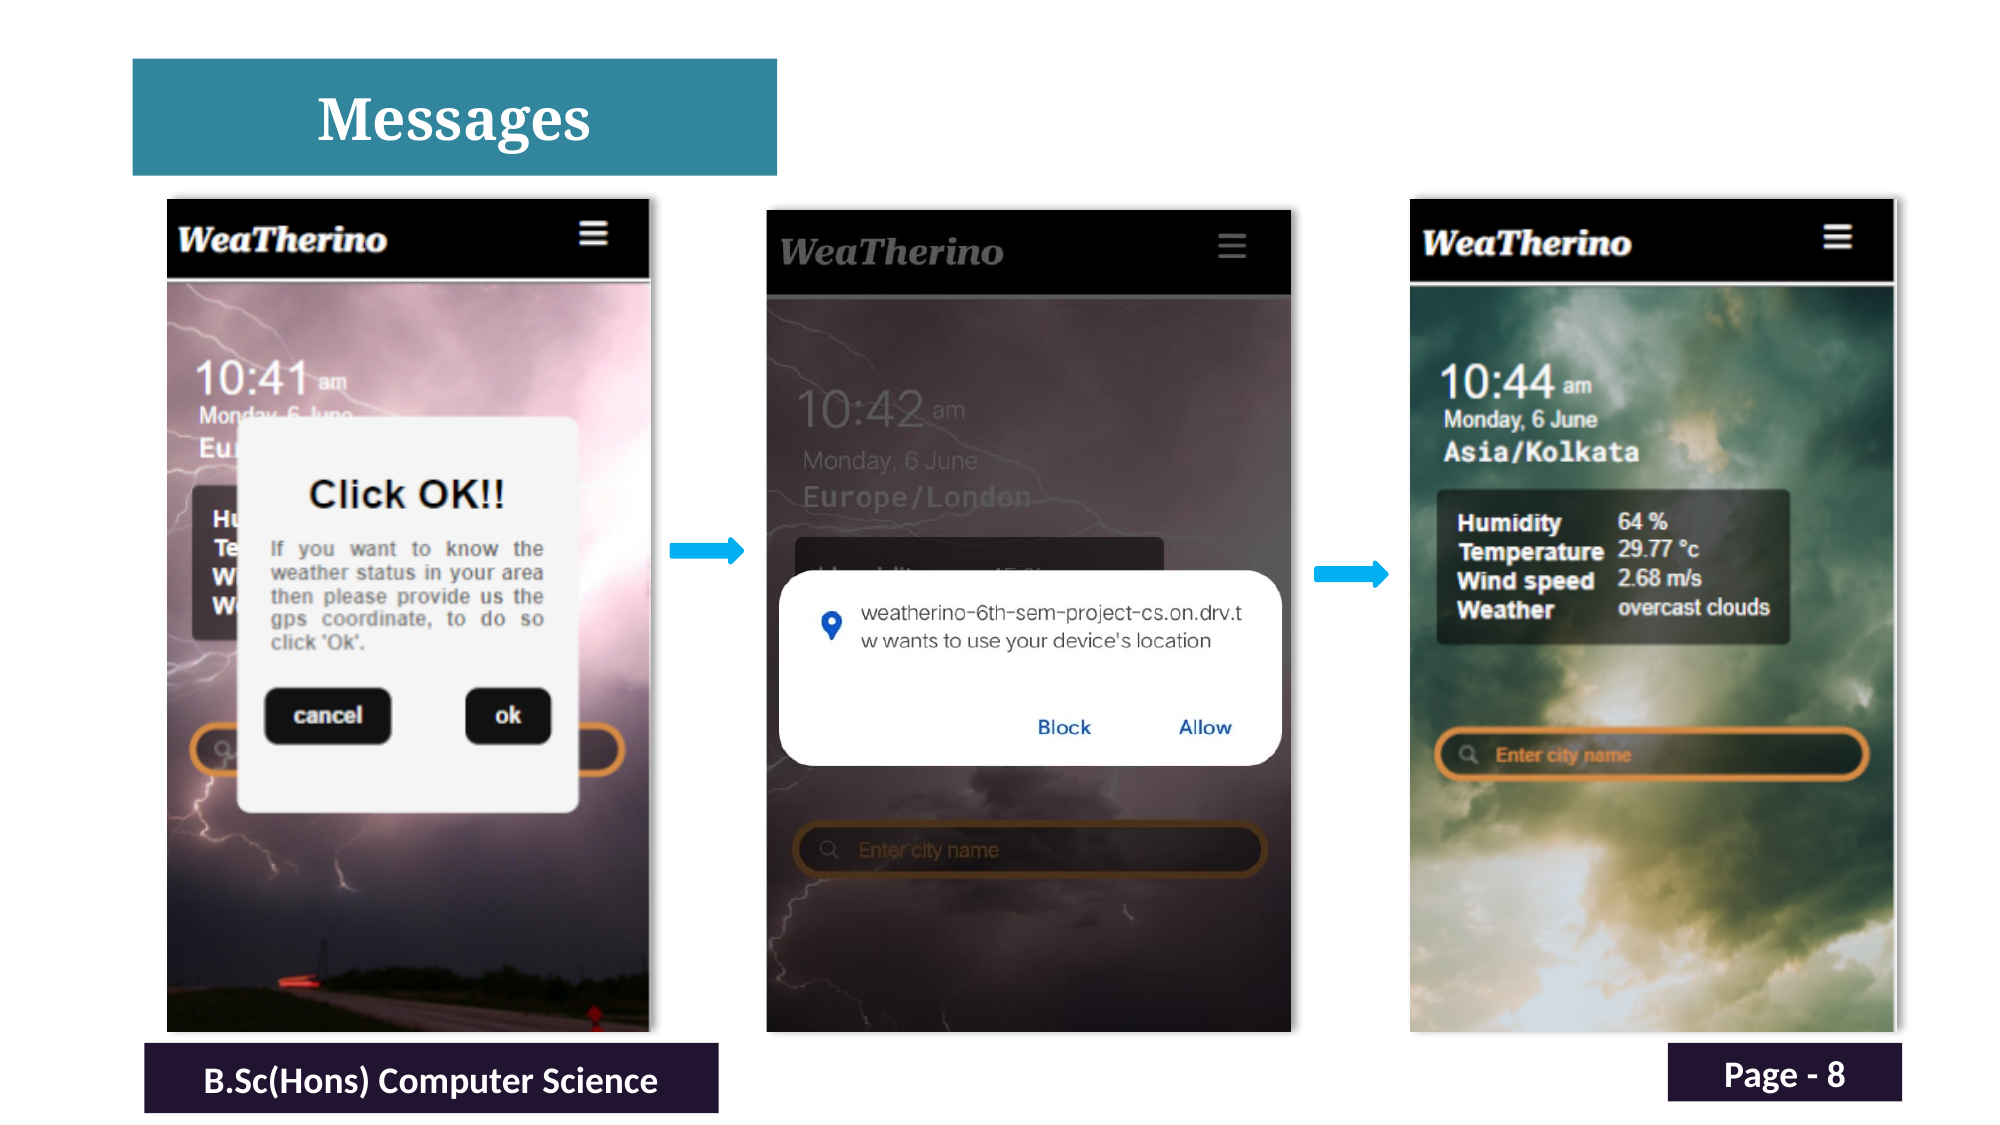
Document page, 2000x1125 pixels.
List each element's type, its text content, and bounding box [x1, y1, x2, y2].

text_box Page - 8 [1666, 1041, 1904, 1104]
picture [167, 198, 651, 1033]
picture [766, 210, 1292, 1033]
text_box [669, 537, 745, 565]
text_box [1314, 560, 1389, 588]
text_box Messages [131, 56, 779, 178]
picture [1409, 198, 1897, 1033]
text_box B.Sc(Hons) Computer Science [142, 1041, 721, 1115]
